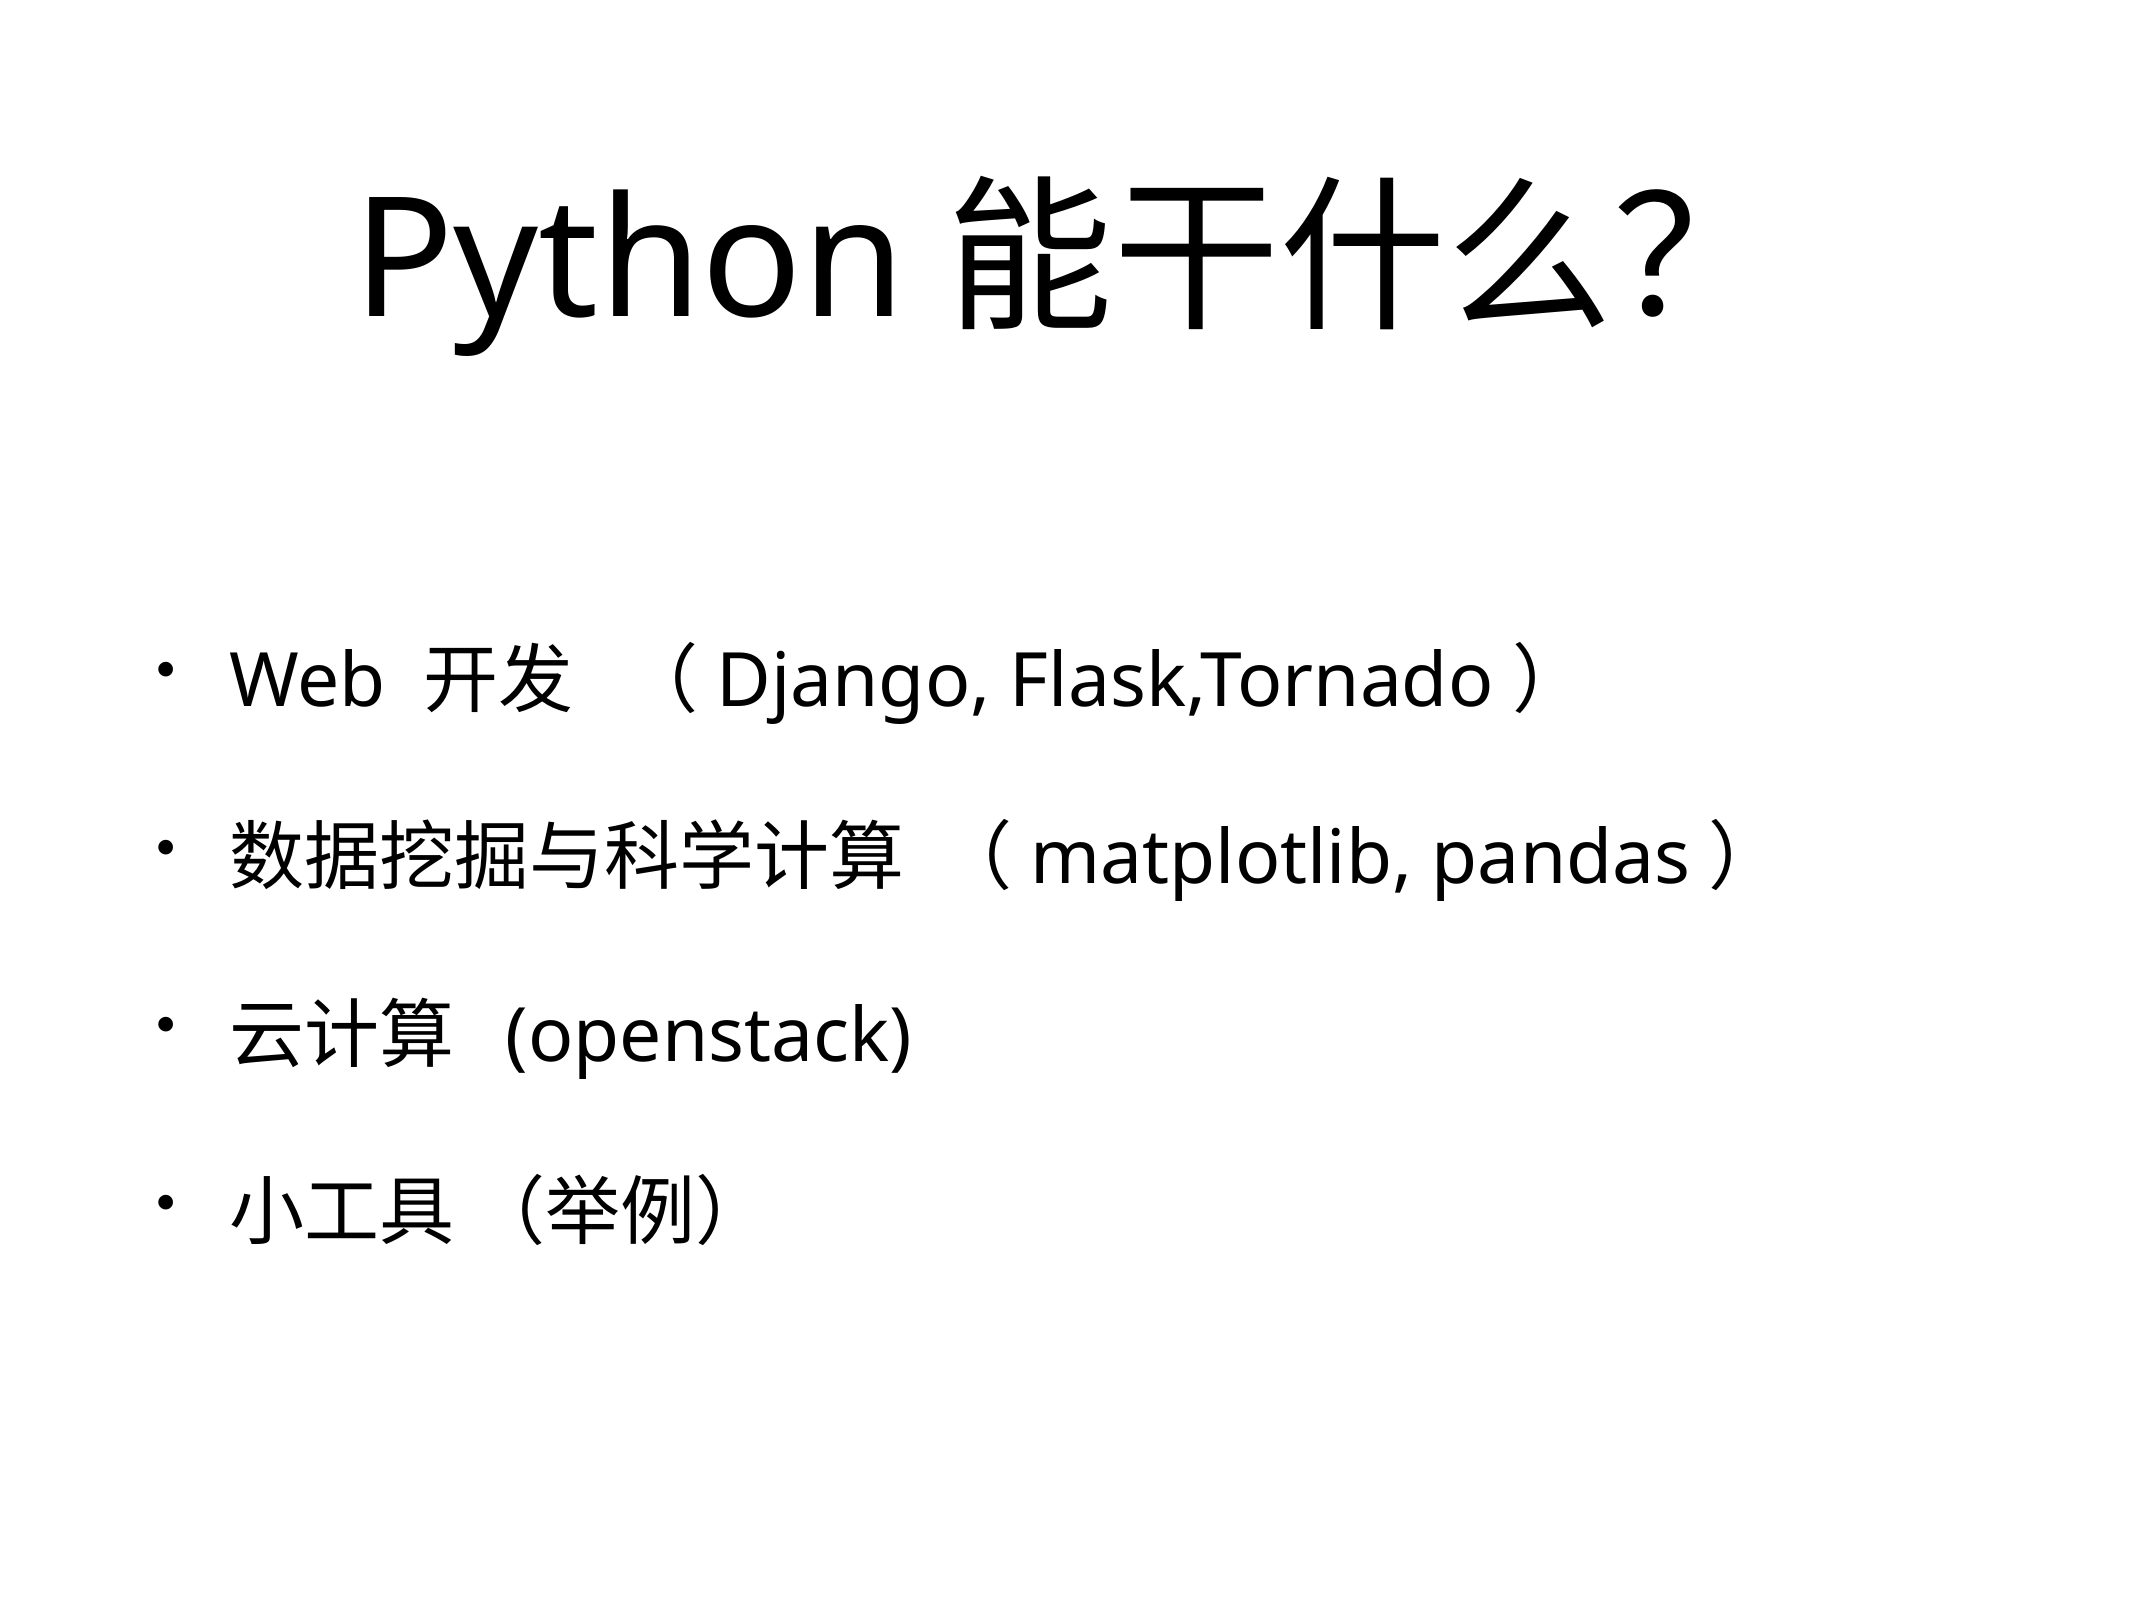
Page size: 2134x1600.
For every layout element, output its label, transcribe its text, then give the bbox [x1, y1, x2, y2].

list Web 开发 （Django, Flask,Tornado） 数据挖掘与科学计算 （matplotlib, pandas） 云计算 (openstack) 小工具 （举例） [155, 426, 1978, 1459]
title Python能干什么？ [155, 72, 1978, 426]
